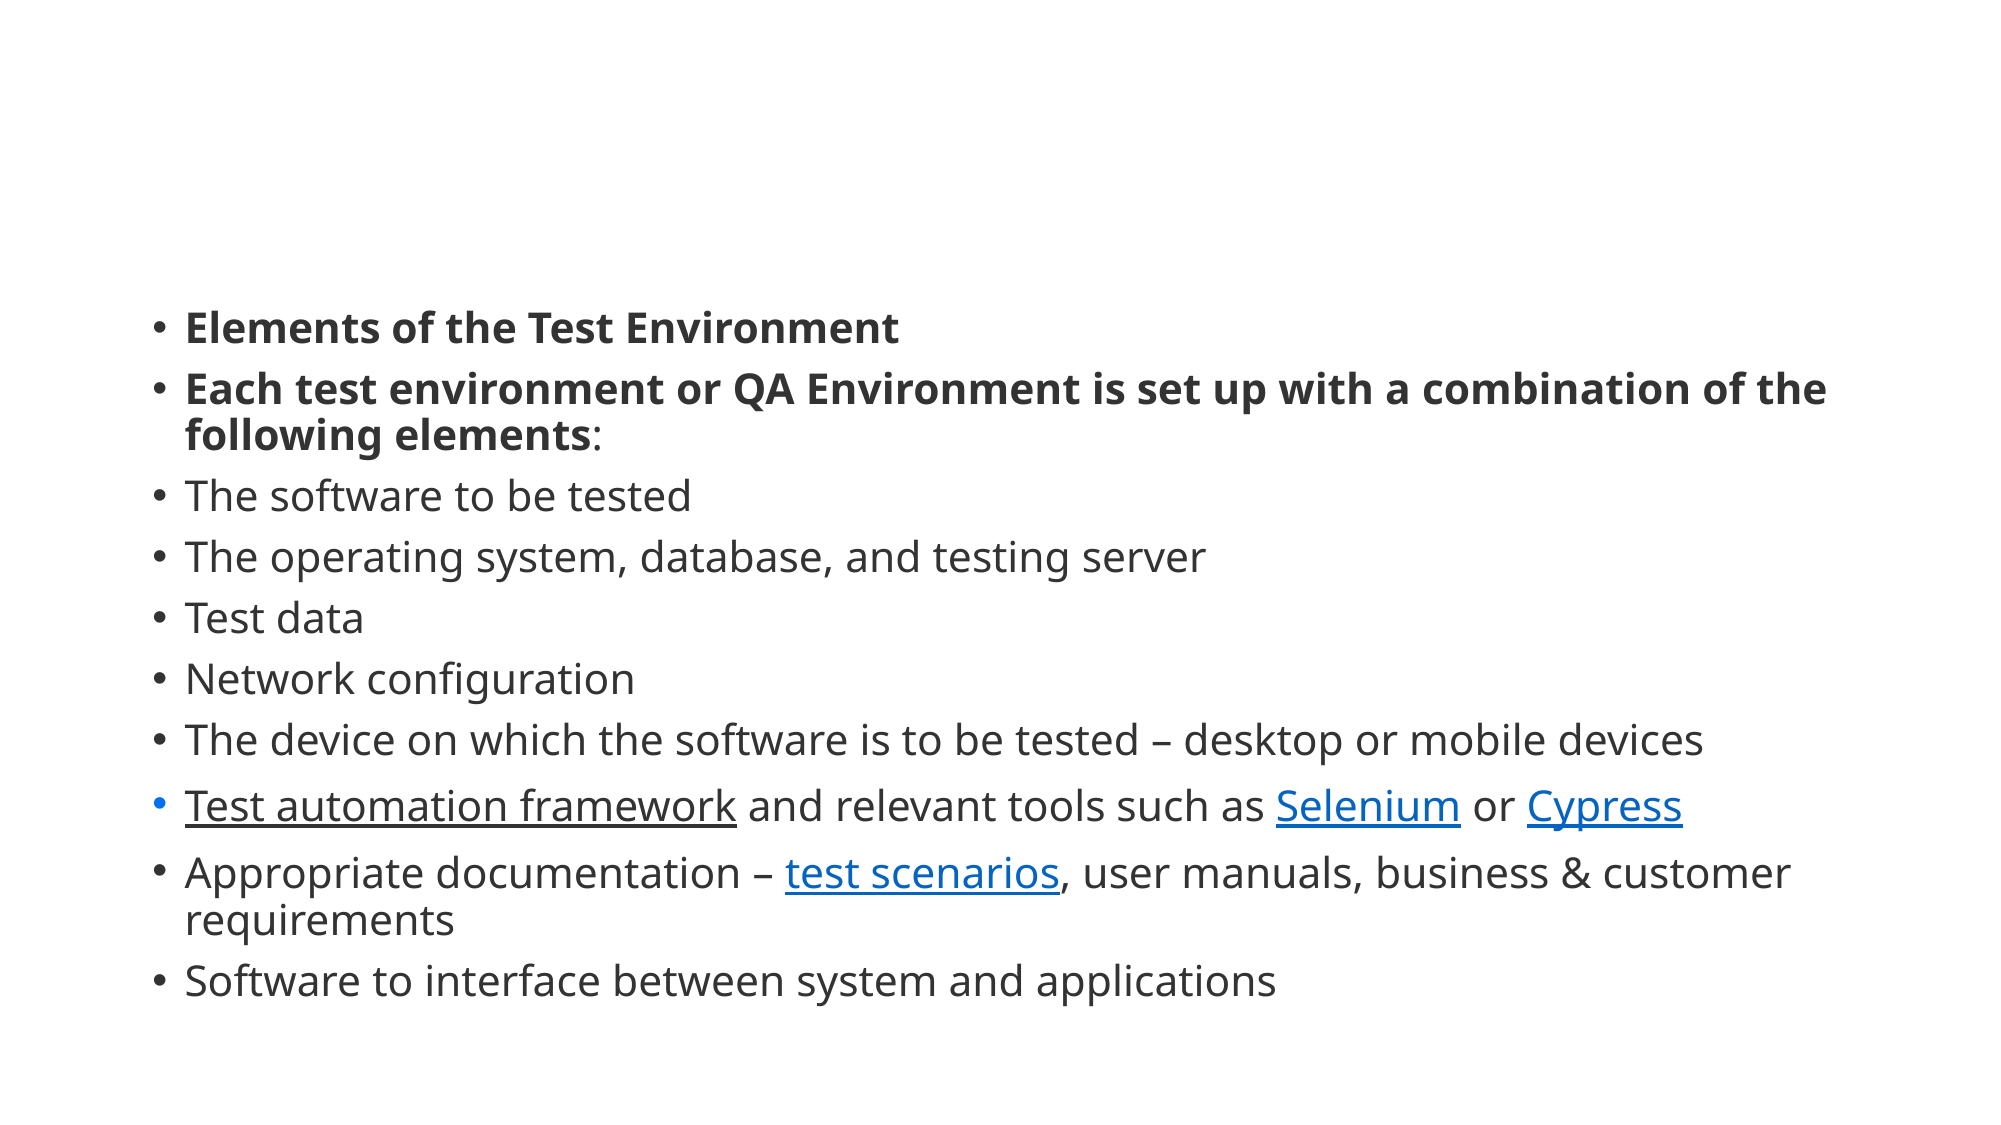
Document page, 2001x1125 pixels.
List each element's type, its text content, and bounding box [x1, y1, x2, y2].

list Elements of the Test Environment Each test environment or QA Environment is set up with a combination of the following elements: The software to be tested The operating system, database, and testing server Test data Network configuration The device on which the software is to be tested – desktop or mobile devices Test automation framework and relevant tools such as Selenium or Cypress Appropriate documentation – test scenarios, user manuals, business & customer requirements Software to interface between system and applications [137, 299, 1863, 1014]
